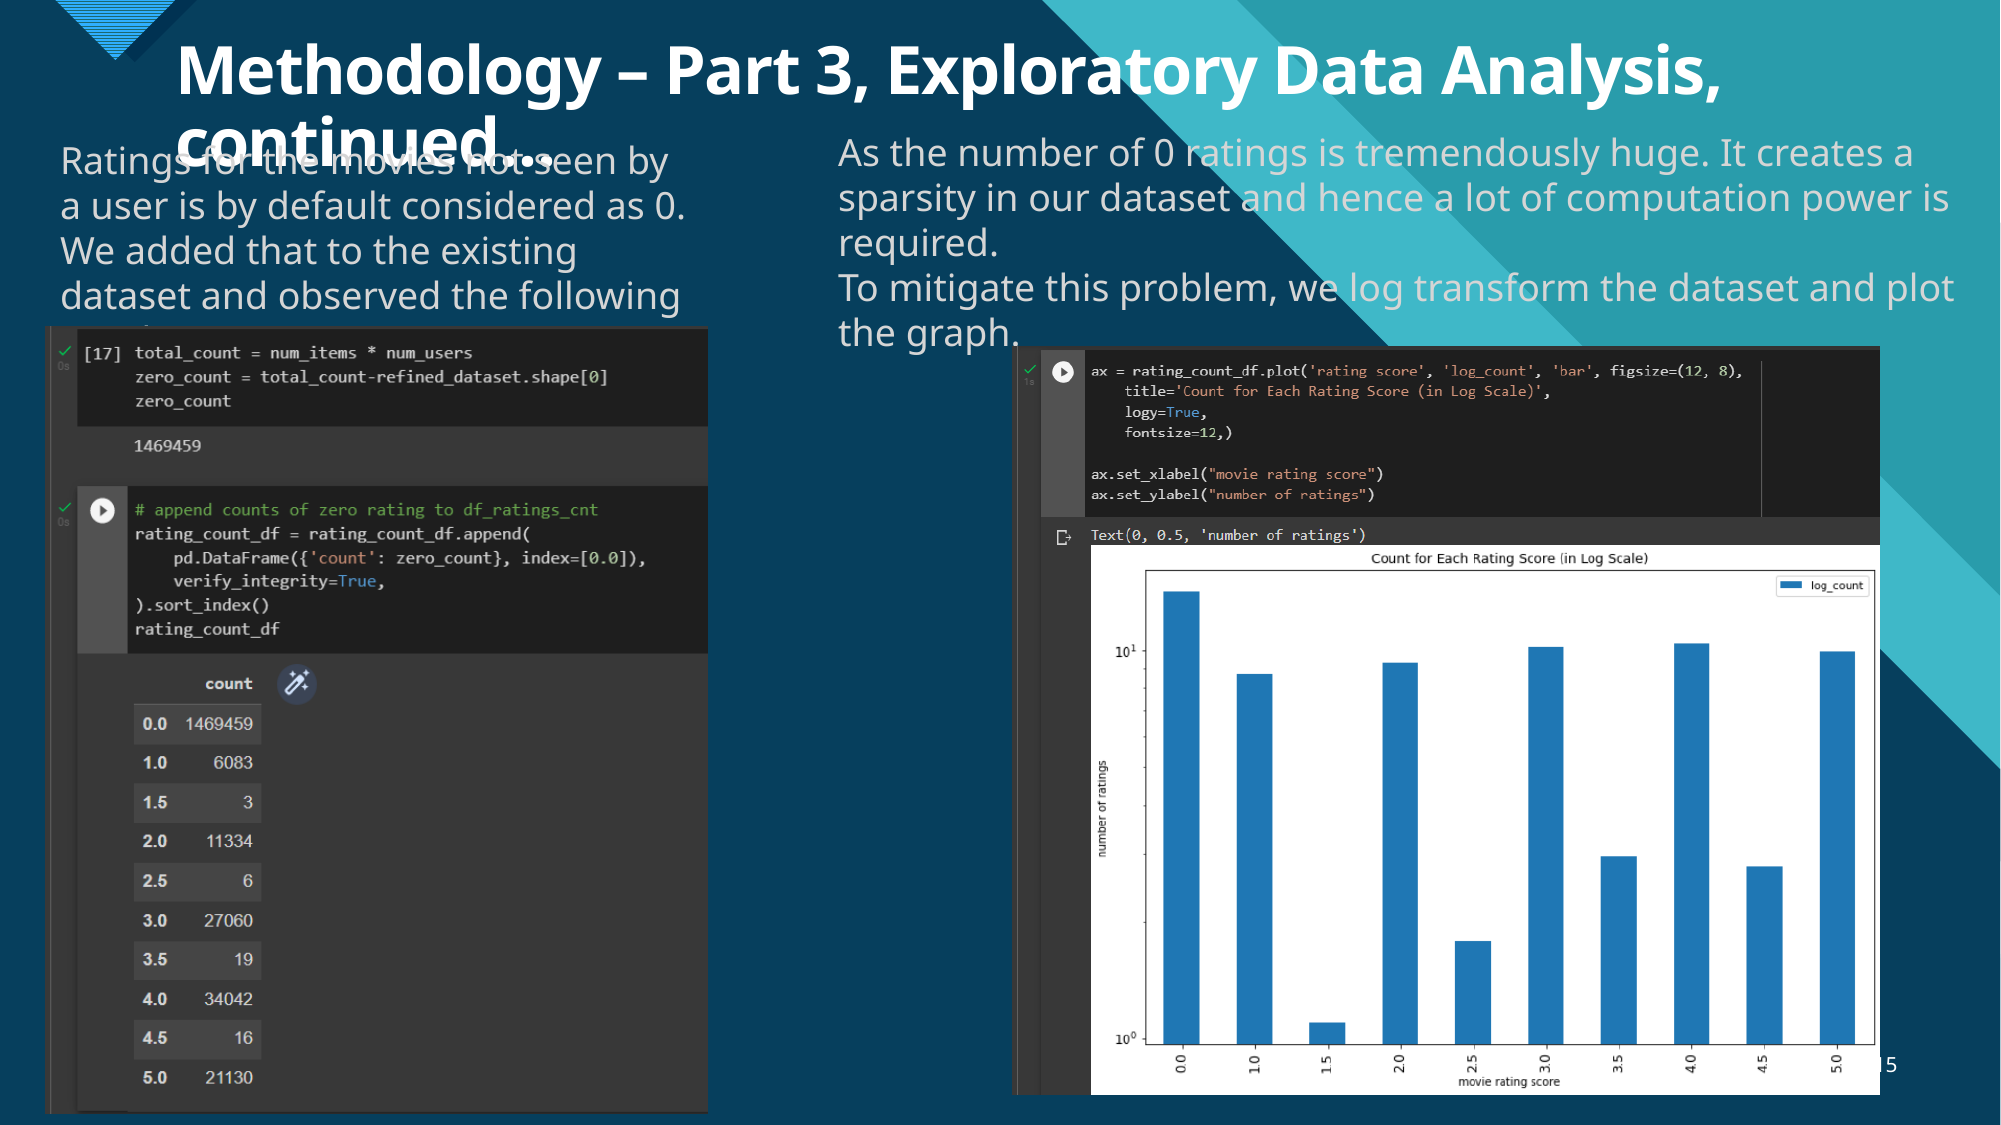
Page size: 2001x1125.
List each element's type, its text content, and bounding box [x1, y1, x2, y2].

text_box Ratings for the movies not seen by a user is by default considered as 0. We added that to the existing dataset and observed the following graphs. [45, 130, 708, 326]
slide_number 15 [1845, 1035, 1913, 1096]
picture [298, 122, 306, 130]
picture [486, 117, 494, 130]
picture [1013, 346, 1881, 1094]
picture [322, 117, 332, 124]
text_box As the number of 0 ratings is tremendously huge. It creates a sparsity in our dataset and hence a lot of computation power is required. To mitigate this problem, we log transform the dataset and plot the graph. [823, 122, 1979, 362]
picture [46, 326, 707, 1113]
title Methodology – Part 3, Exploratory Data Analysis, continued… [160, 29, 2000, 117]
